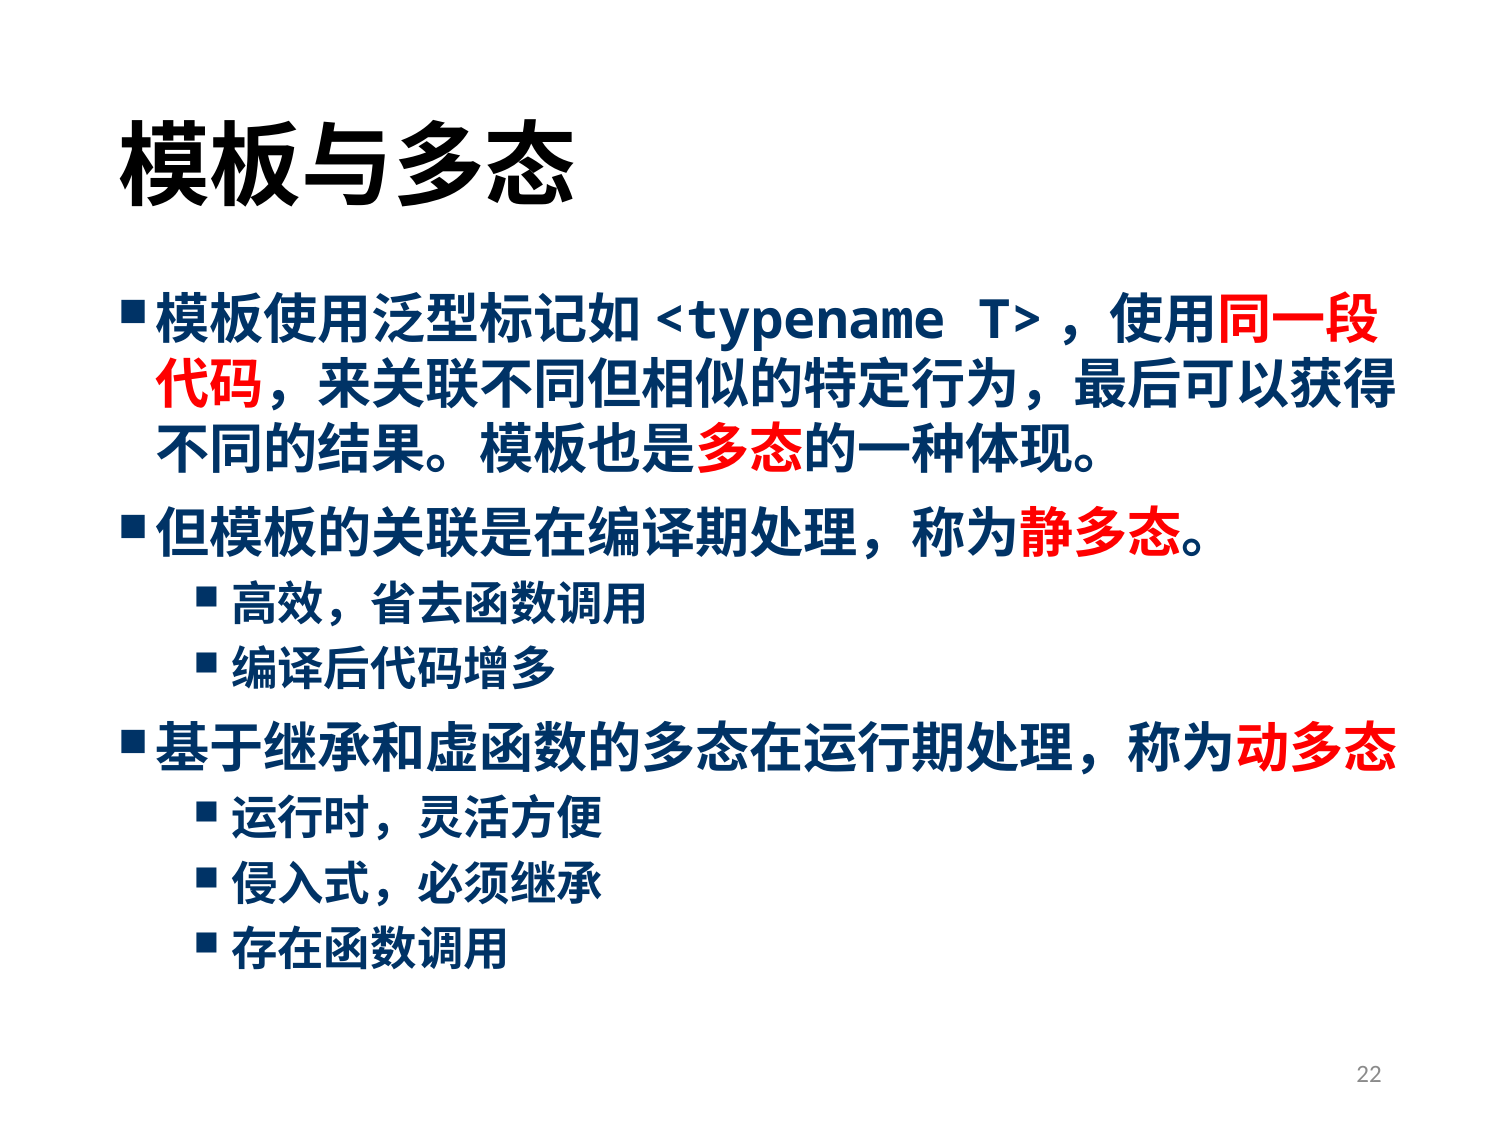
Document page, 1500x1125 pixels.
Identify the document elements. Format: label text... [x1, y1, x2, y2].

title 模板与多态 [103, 59, 1397, 277]
list 模板使用泛型标记如<typename T>，使用同一段代码，来关联不同但相似的特定行为，最后可以获得不同的结果。模板也是多态的一种体现。 但模板的关联是在编译期处理，称为静多态。 高效，省去函数调用 编译后代码增多 基于继承和虚函数的多态在运行期处理，称为动多态 运行时，灵活方便 侵入式，必须继承 存在函数调用 [103, 277, 1424, 994]
slide_number 22 [1059, 1042, 1397, 1103]
